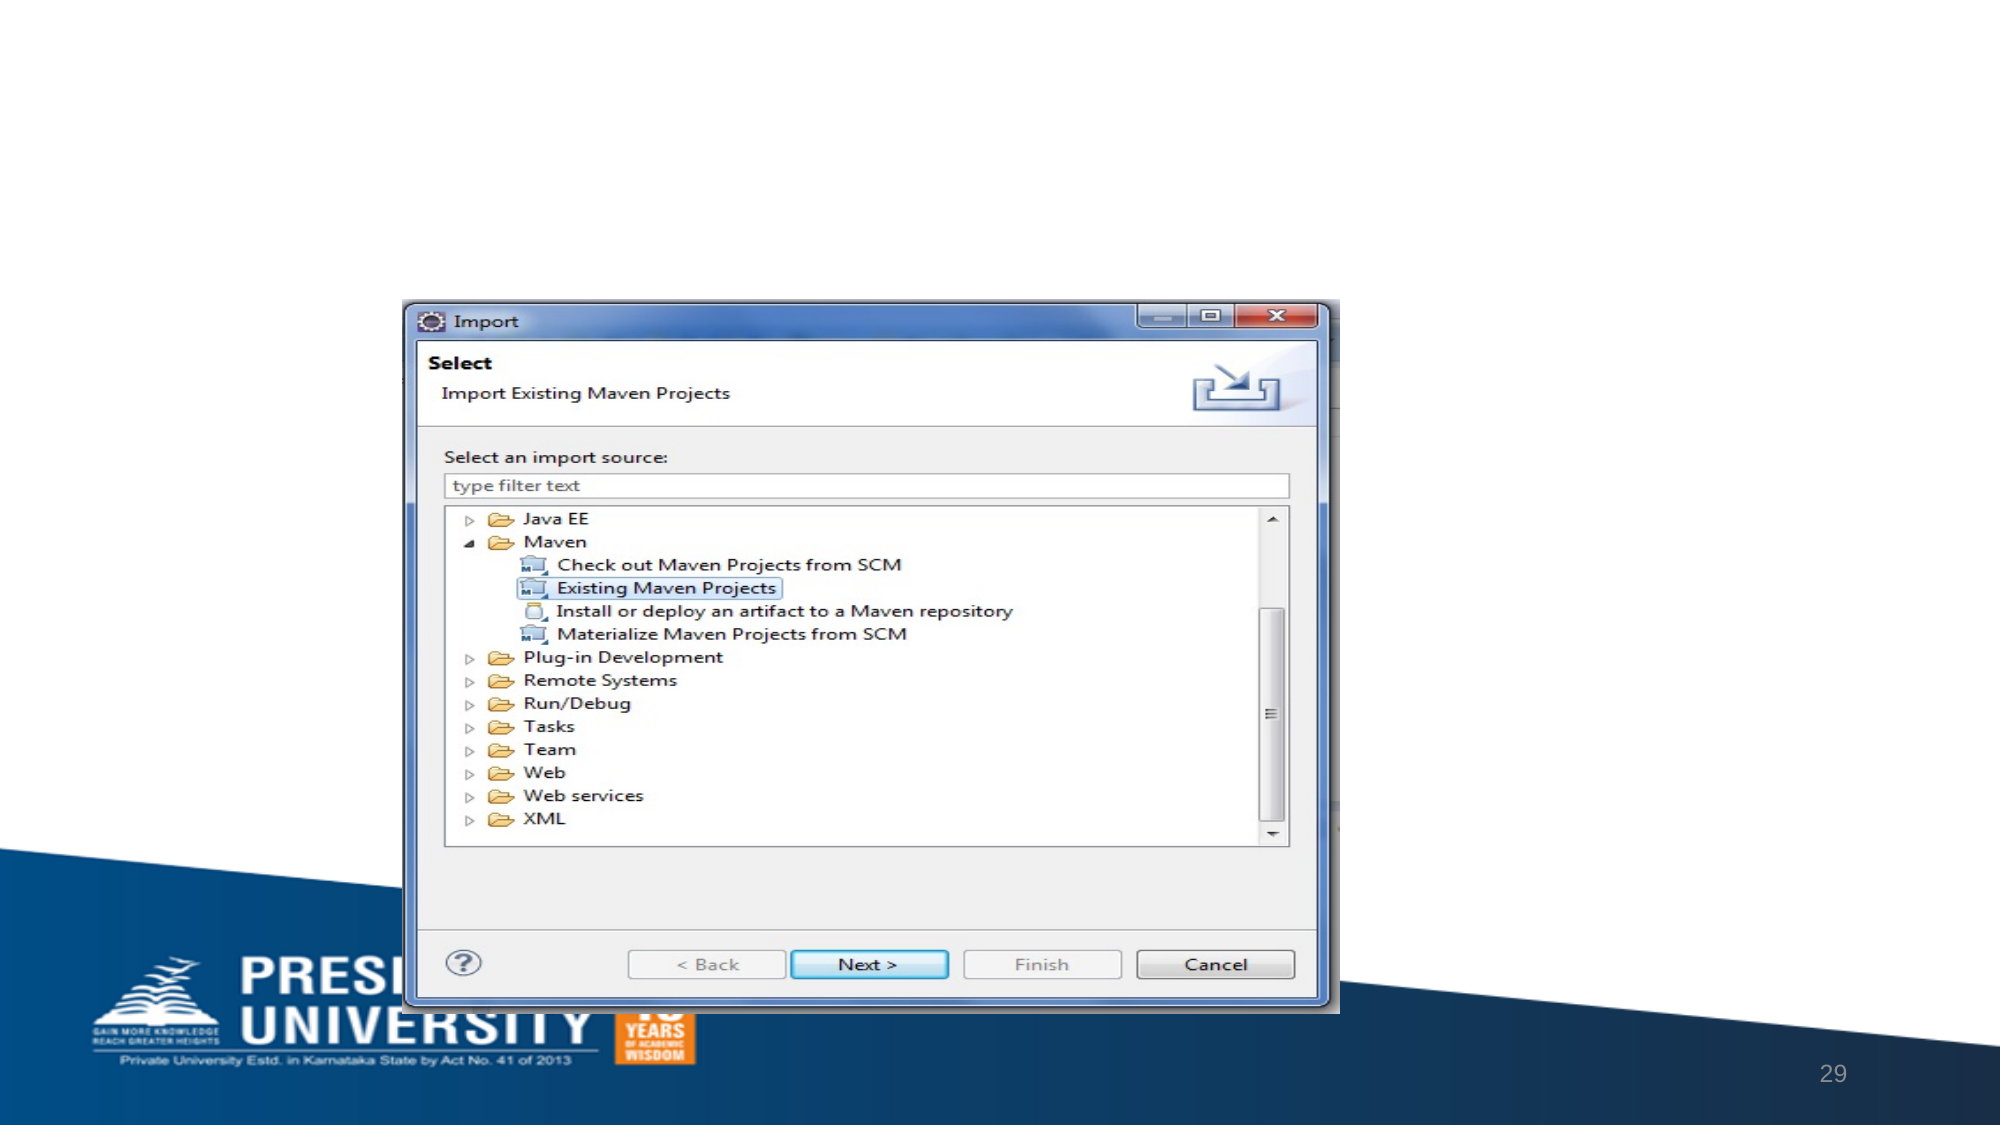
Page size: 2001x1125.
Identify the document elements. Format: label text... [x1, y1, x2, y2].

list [402, 299, 1340, 1014]
slide_number 29 [1412, 1042, 1863, 1103]
picture [0, 845, 2000, 1125]
